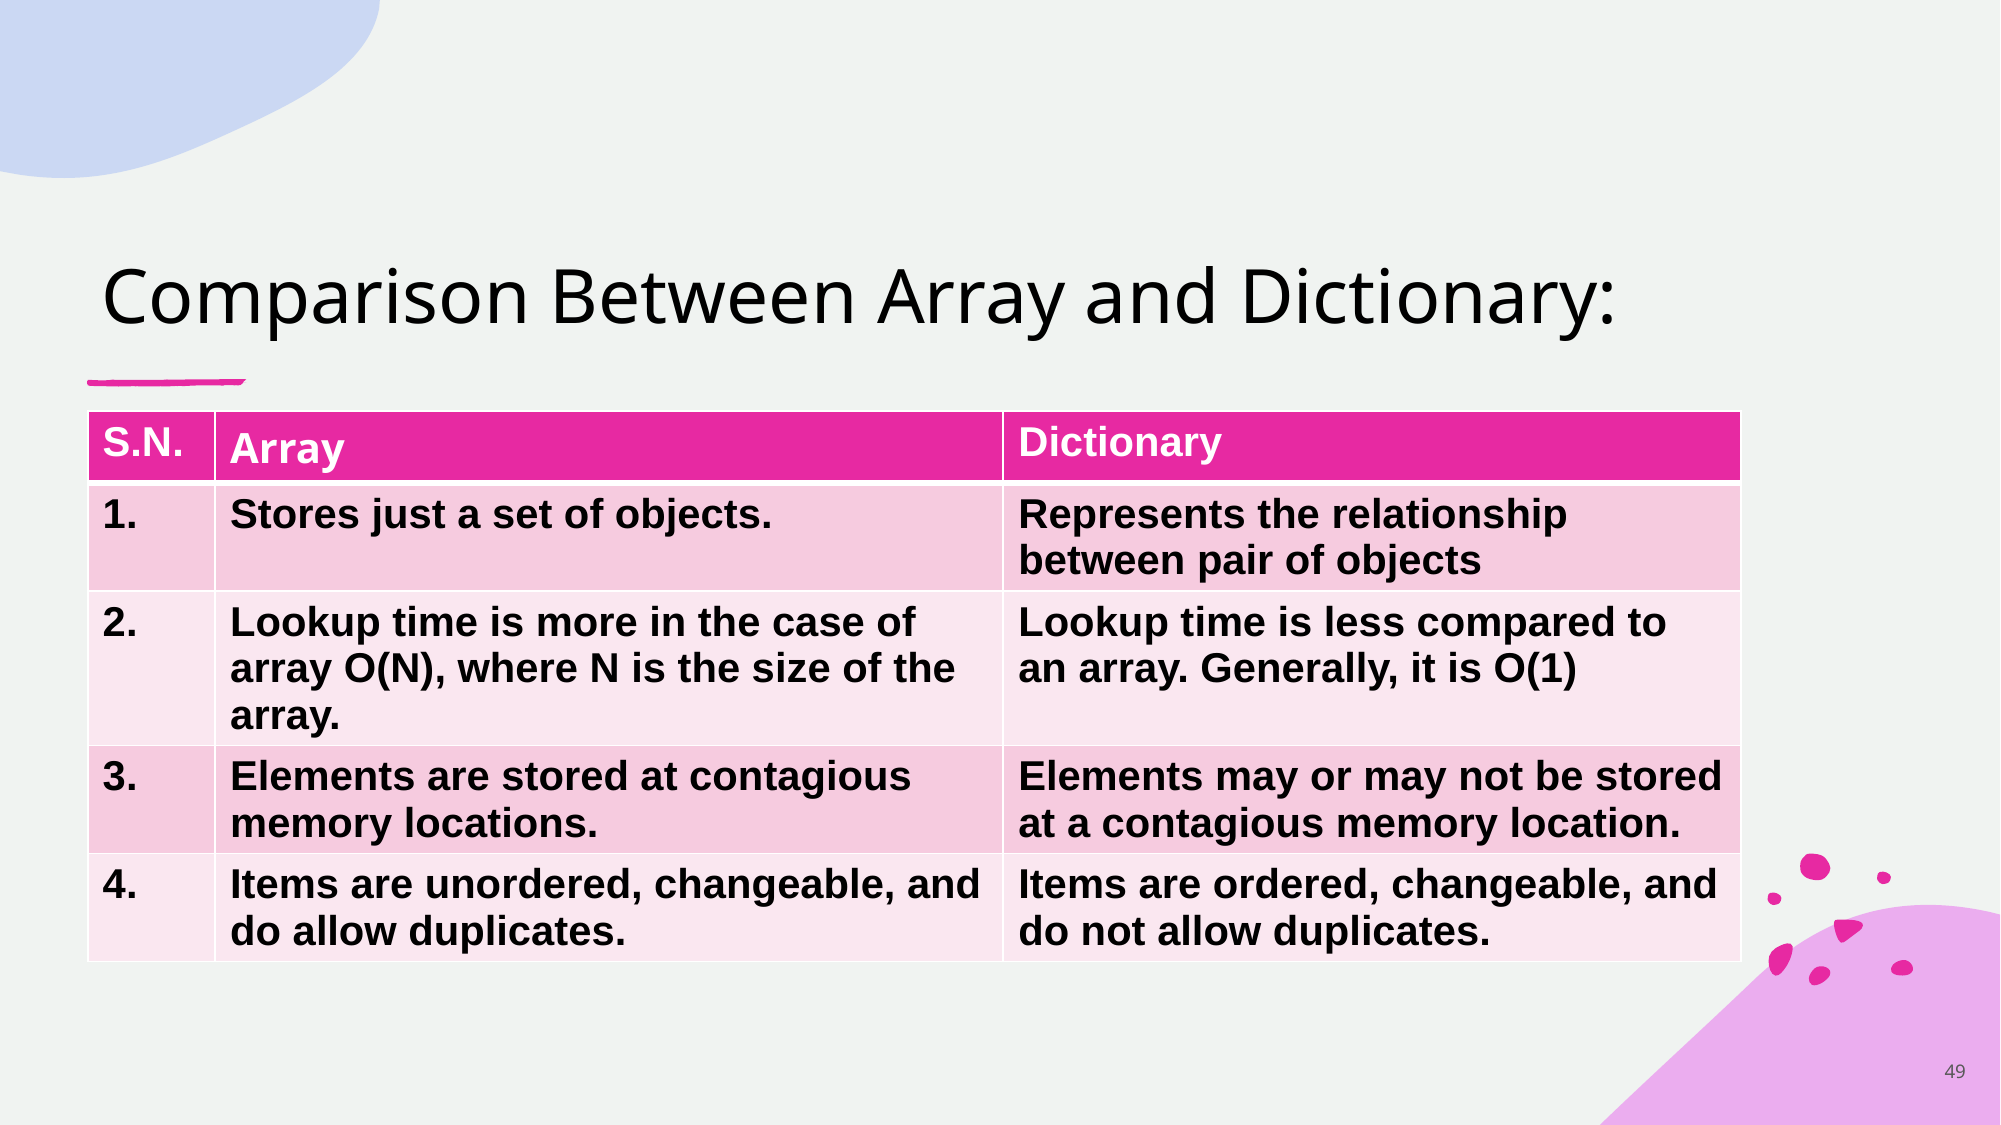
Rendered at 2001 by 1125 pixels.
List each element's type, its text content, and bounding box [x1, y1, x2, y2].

table_cell Items are unordered, changeable, and do allow duplicates. [216, 854, 1002, 961]
table_cell 2. [89, 592, 214, 745]
slide_number ‹#› [1911, 1042, 1999, 1103]
table_cell 4. [89, 854, 214, 961]
table_header S.N. [89, 412, 214, 480]
table_cell Elements are stored at contagious memory locations. [216, 746, 1002, 853]
table_cell Elements may or may not be stored at a contagious memory location. [1004, 746, 1740, 853]
title Comparison Between Array and Dictionary: [86, 129, 1740, 347]
table_cell 3. [89, 746, 214, 853]
table_cell 1. [89, 486, 214, 590]
table_header Dictionary [1004, 412, 1740, 480]
table_cell Stores just a set of objects. [216, 486, 1002, 590]
table_cell Lookup time is less compared to an array. Generally, it is O(1) [1004, 592, 1740, 745]
table_header Array [216, 412, 1002, 480]
table_cell Items are ordered, changeable, and do not allow duplicates. [1004, 854, 1740, 961]
table_cell Lookup time is more in the case of array O(N), where N is the size of the array. [216, 592, 1002, 745]
table_cell Represents the relationship between pair of objects [1004, 486, 1740, 590]
